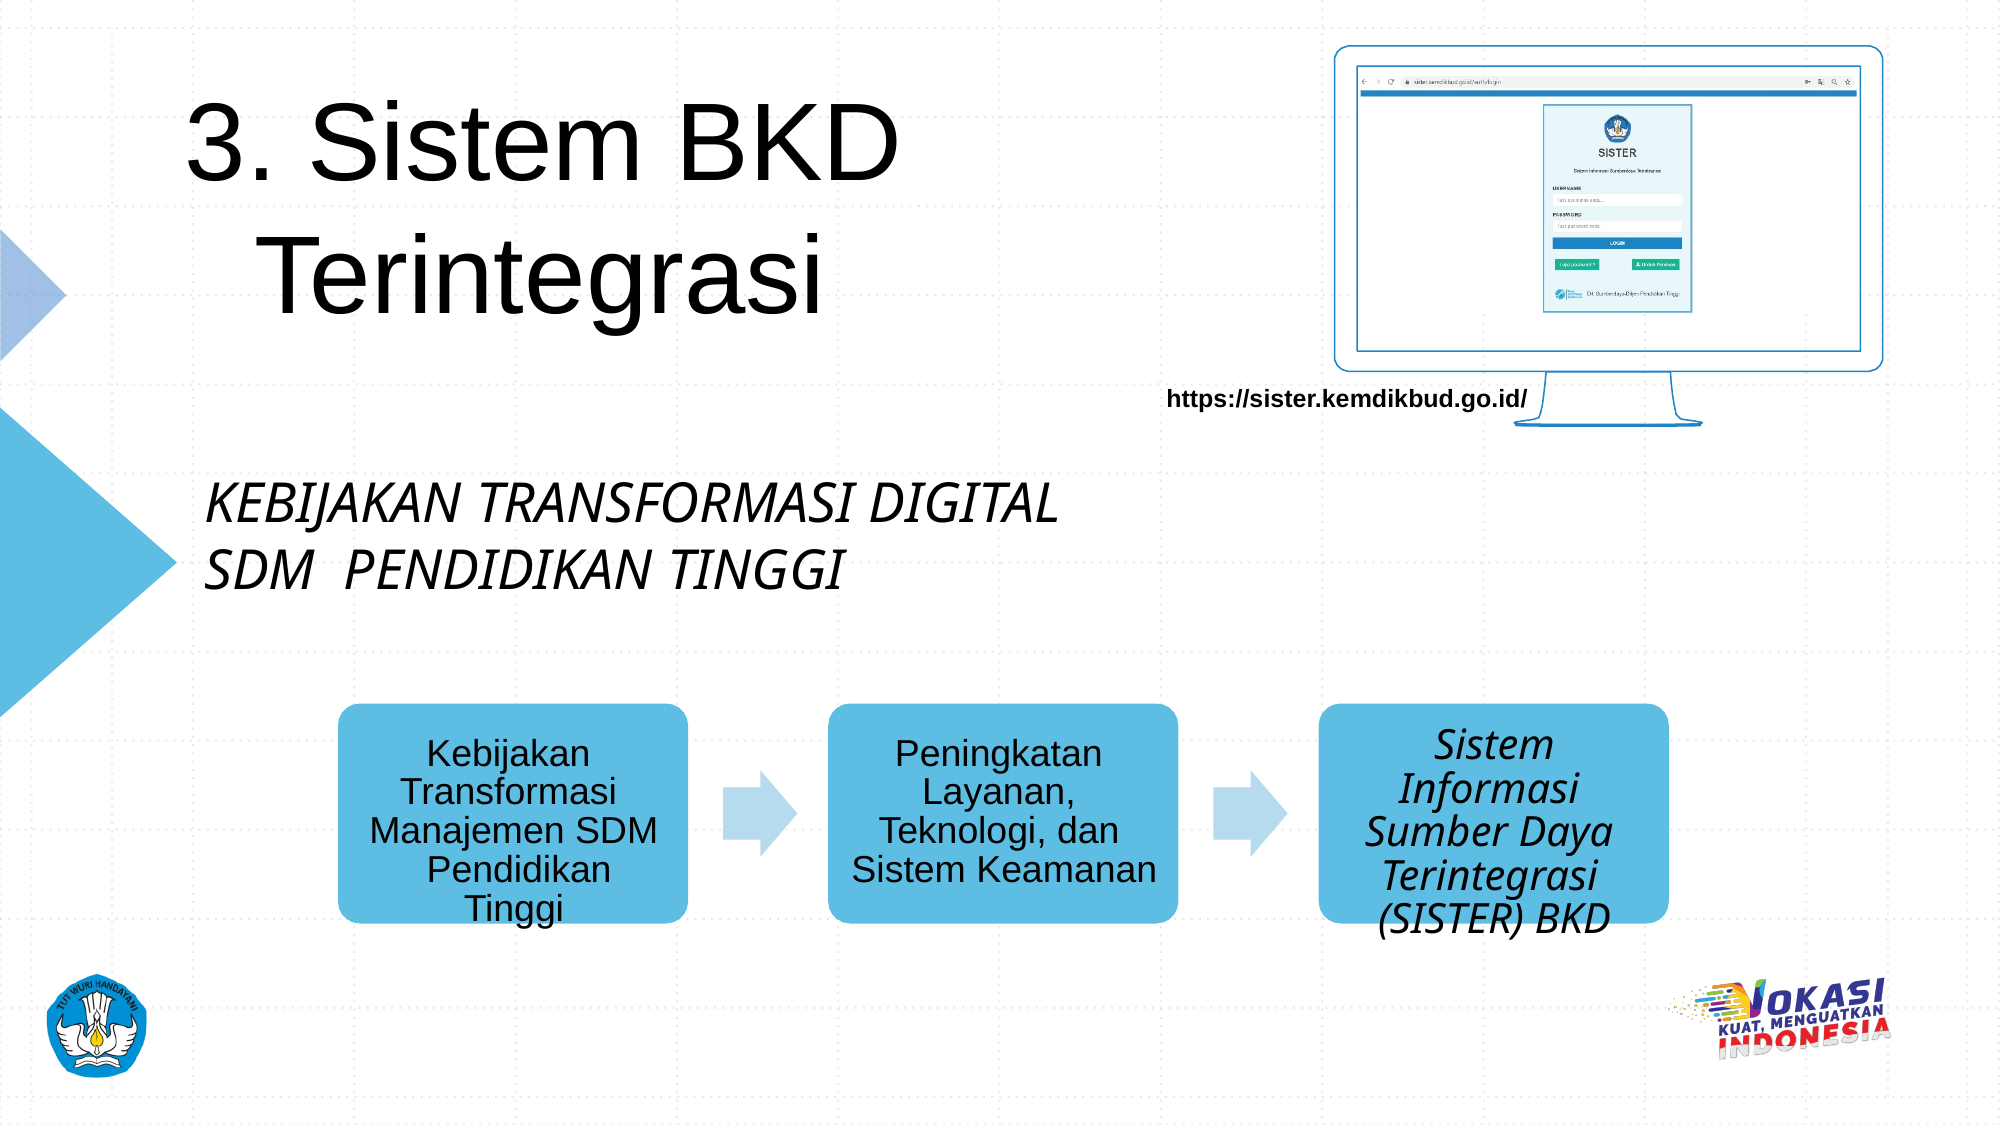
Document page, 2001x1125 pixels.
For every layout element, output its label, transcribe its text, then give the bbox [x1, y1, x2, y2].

text_box [46, 973, 147, 1078]
text_box https://sister.kemdikbud.go.id/ [1164, 380, 1329, 413]
text_box KEBIJAKAN TRANSFORMASI DIGITAL SDM PENDIDIKAN TINGGI [202, 465, 1131, 601]
title 3. Sistem BKD Terintegrasi [182, 67, 922, 336]
text_box [723, 770, 798, 858]
text_box [1213, 770, 1288, 858]
text_box [1318, 703, 1669, 924]
text_box [828, 703, 1179, 924]
text_box [337, 703, 689, 924]
picture [1581, 901, 1980, 1125]
text_box [0, 407, 177, 718]
text_box Peningkatan Layanan, Teknologi, dan Sistem Keamanan [848, 727, 1159, 891]
text_box Kebijakan Transformasi Manajemen SDM Pendidikan Tinggi [363, 727, 664, 929]
text_box Sistem Informasi Sumber Daya Terintegrasi (SISTER) BKD [1362, 716, 1626, 943]
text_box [1334, 45, 1883, 427]
